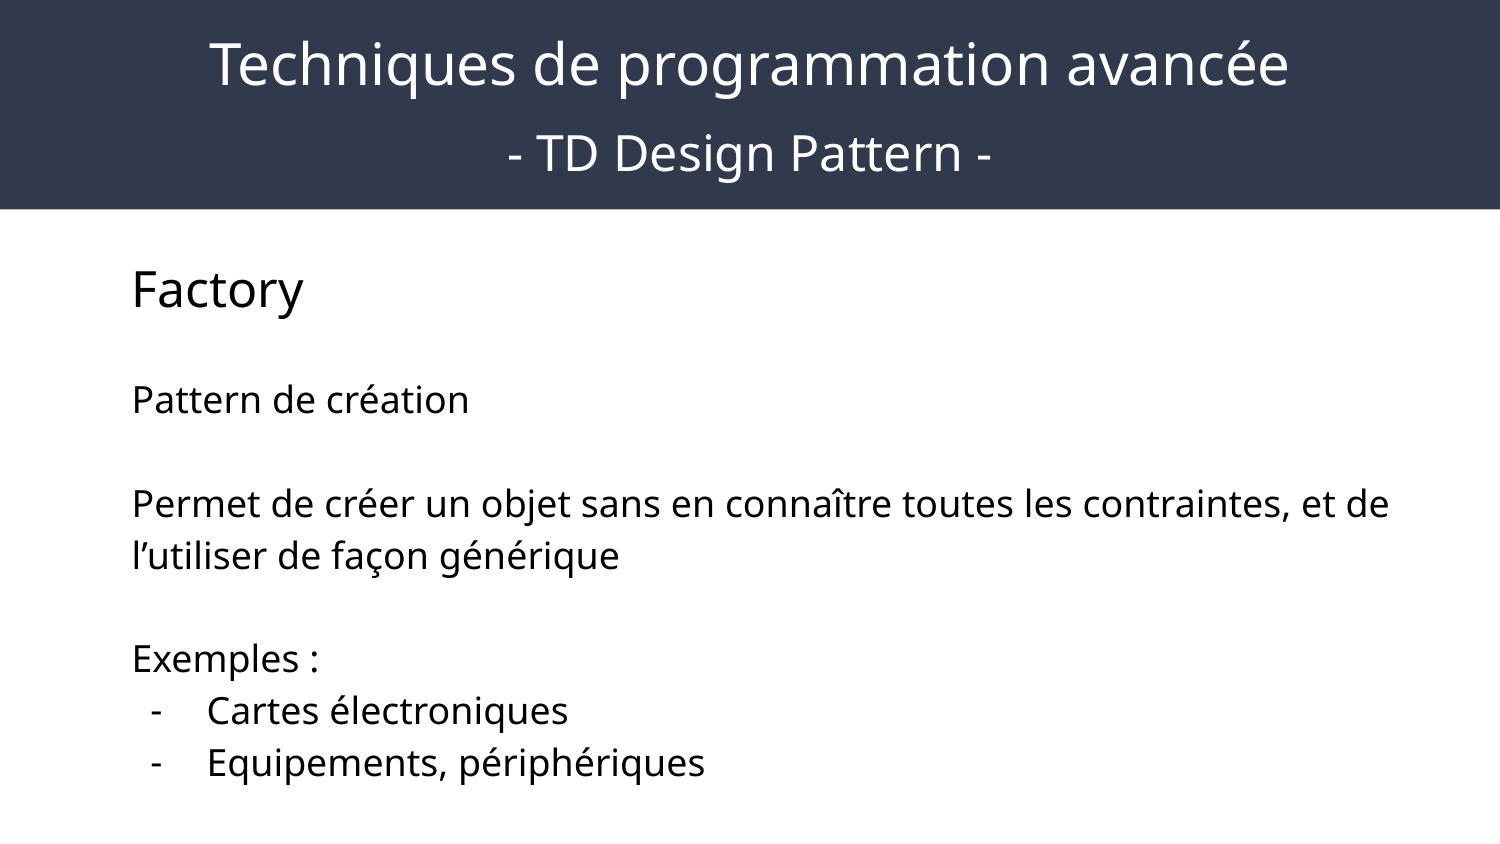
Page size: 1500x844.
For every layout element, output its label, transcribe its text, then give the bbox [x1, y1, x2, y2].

title Techniques de programmation avancée - TD Design Pattern - [0, 0, 1500, 209]
text_box Factory Pattern de création Permet de créer un objet sans en connaître toutes les contraintes, et de l’utiliser de façon générique Exemples : Cartes électroniques Equipements, périphériques [116, 233, 1451, 795]
